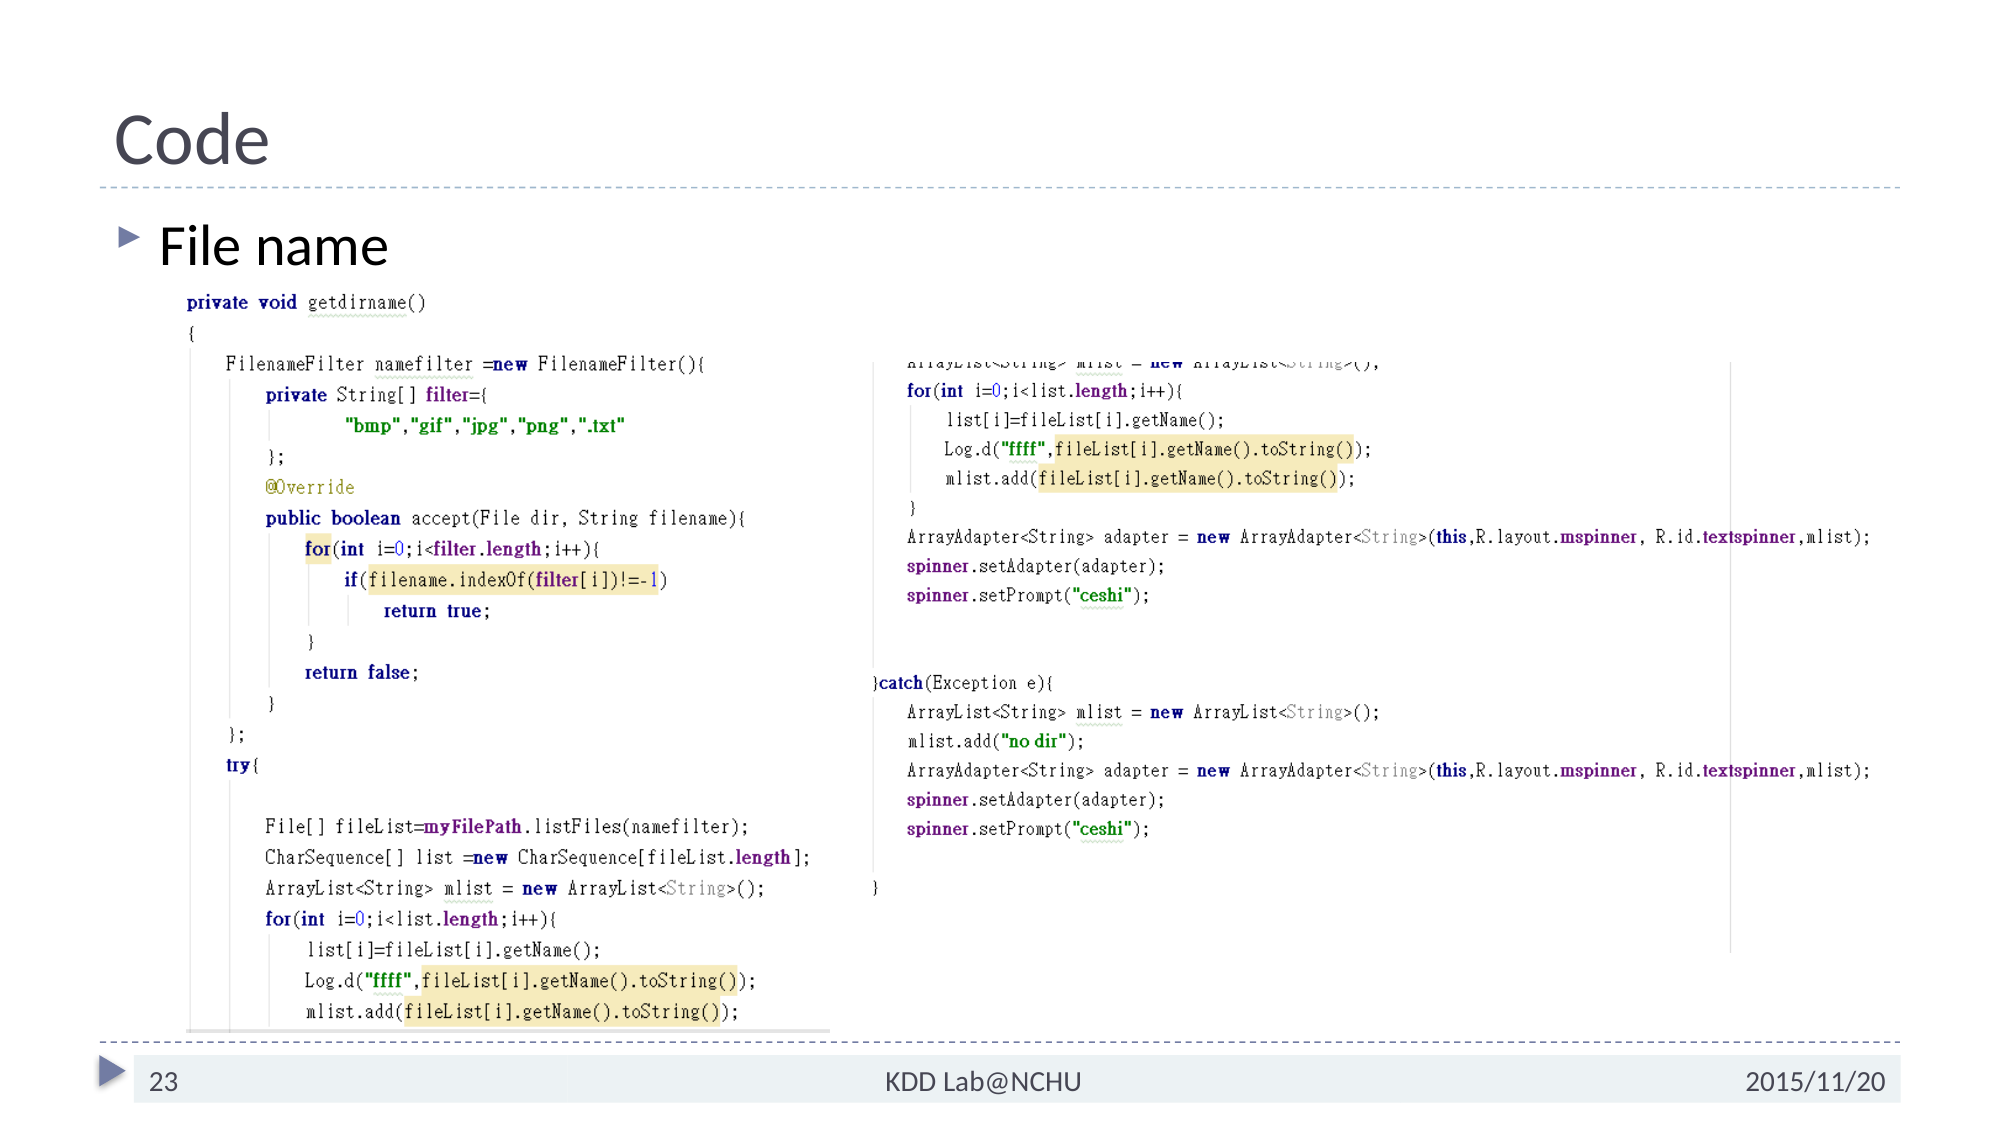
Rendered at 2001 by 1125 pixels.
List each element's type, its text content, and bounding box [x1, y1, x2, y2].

picture [854, 362, 1876, 954]
slide_number 23 [133, 1055, 568, 1103]
list File name [99, 200, 1900, 1010]
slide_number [1401, 1055, 1901, 1103]
title Code [99, 24, 1900, 188]
picture [186, 282, 831, 1033]
footer KDD Lab@NCHU [568, 1055, 1401, 1103]
